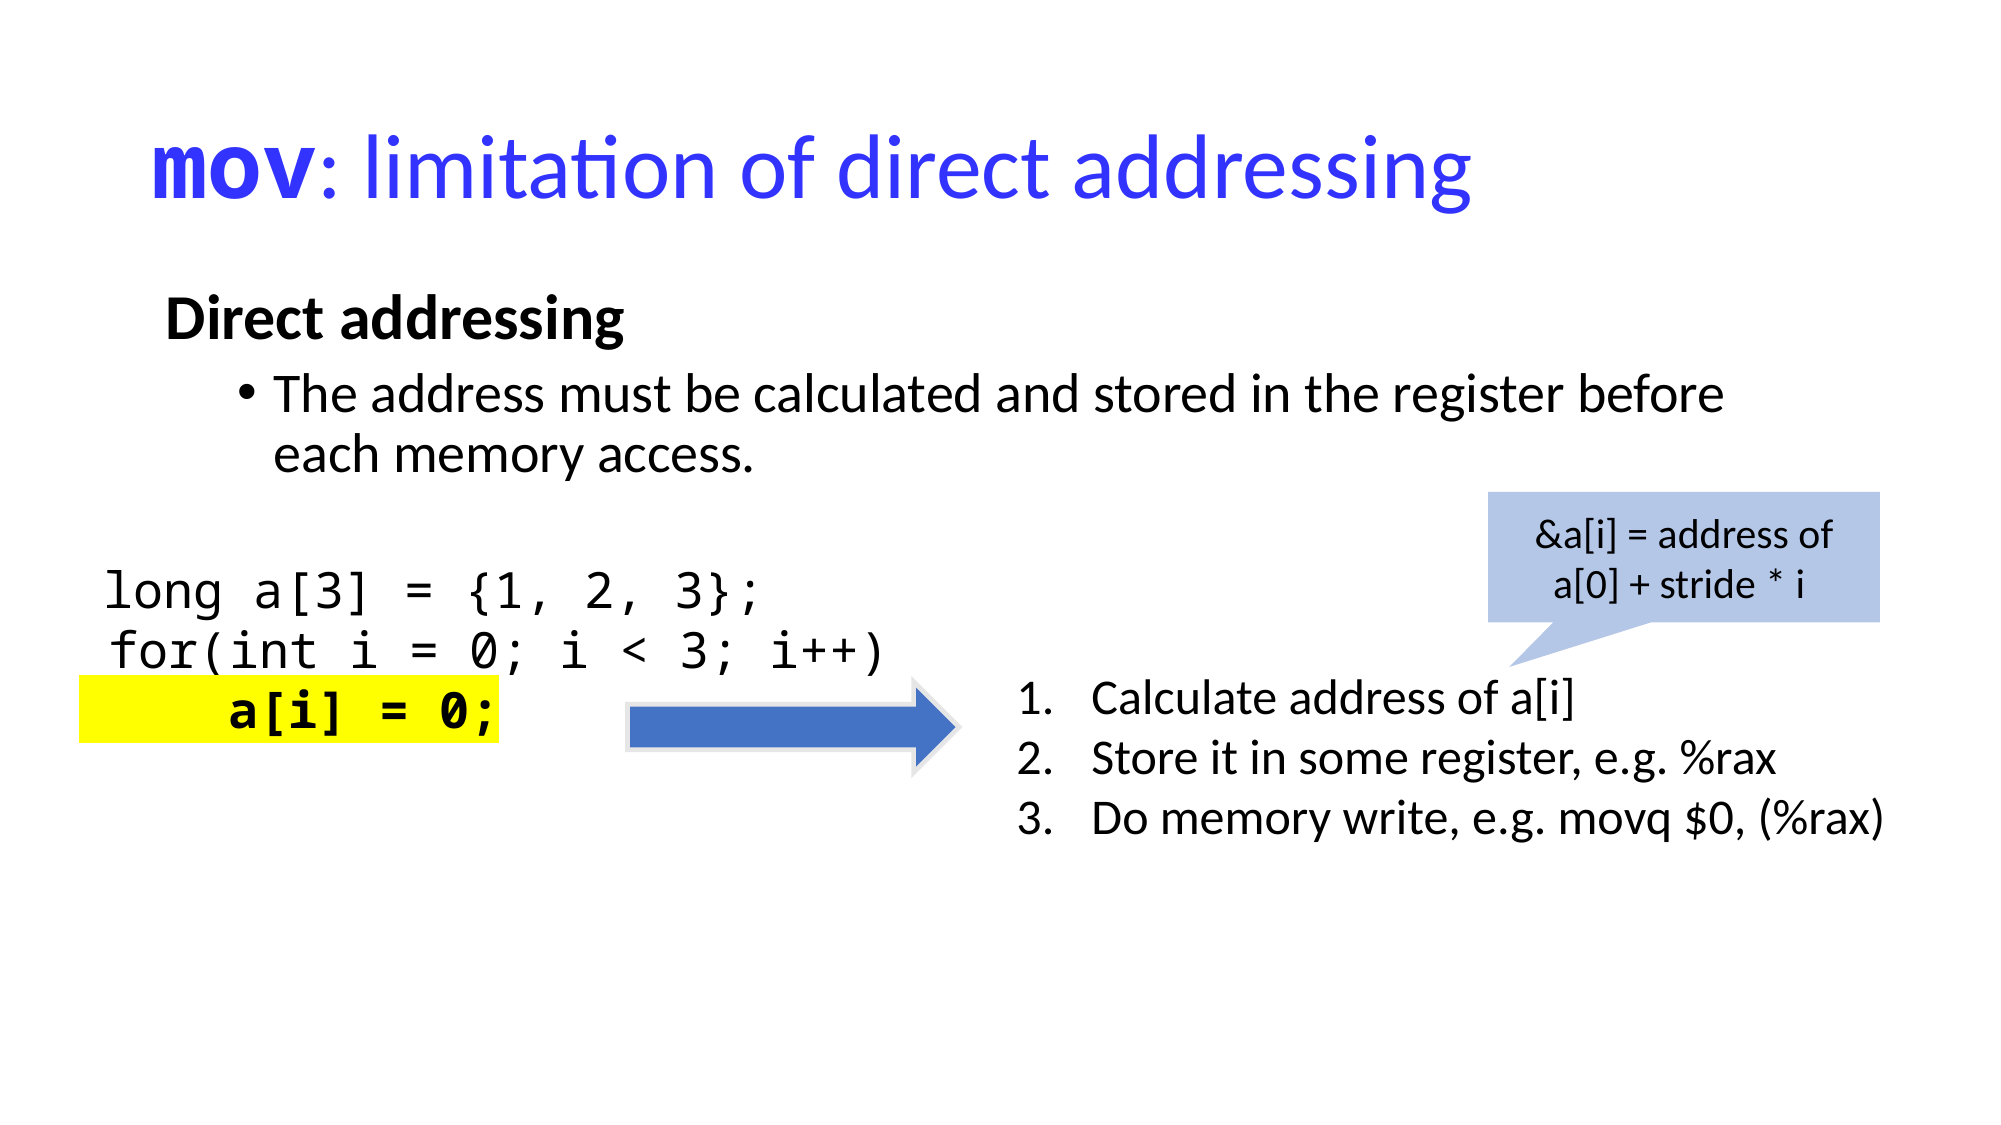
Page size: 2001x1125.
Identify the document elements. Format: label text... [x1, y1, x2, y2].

text_box long a[3] = {1, 2, 3}; for(int i = 0; i < 3; i++) a[i] = 0; [64, 551, 906, 746]
text_box &a[i] = address of a[0] + stride * i [1486, 490, 1881, 657]
list Direct addressing The address must be calculated and stored in the register before each memory access. [150, 277, 1769, 492]
title mov: limitation of direct addressing [137, 59, 1863, 278]
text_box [627, 657, 1905, 855]
